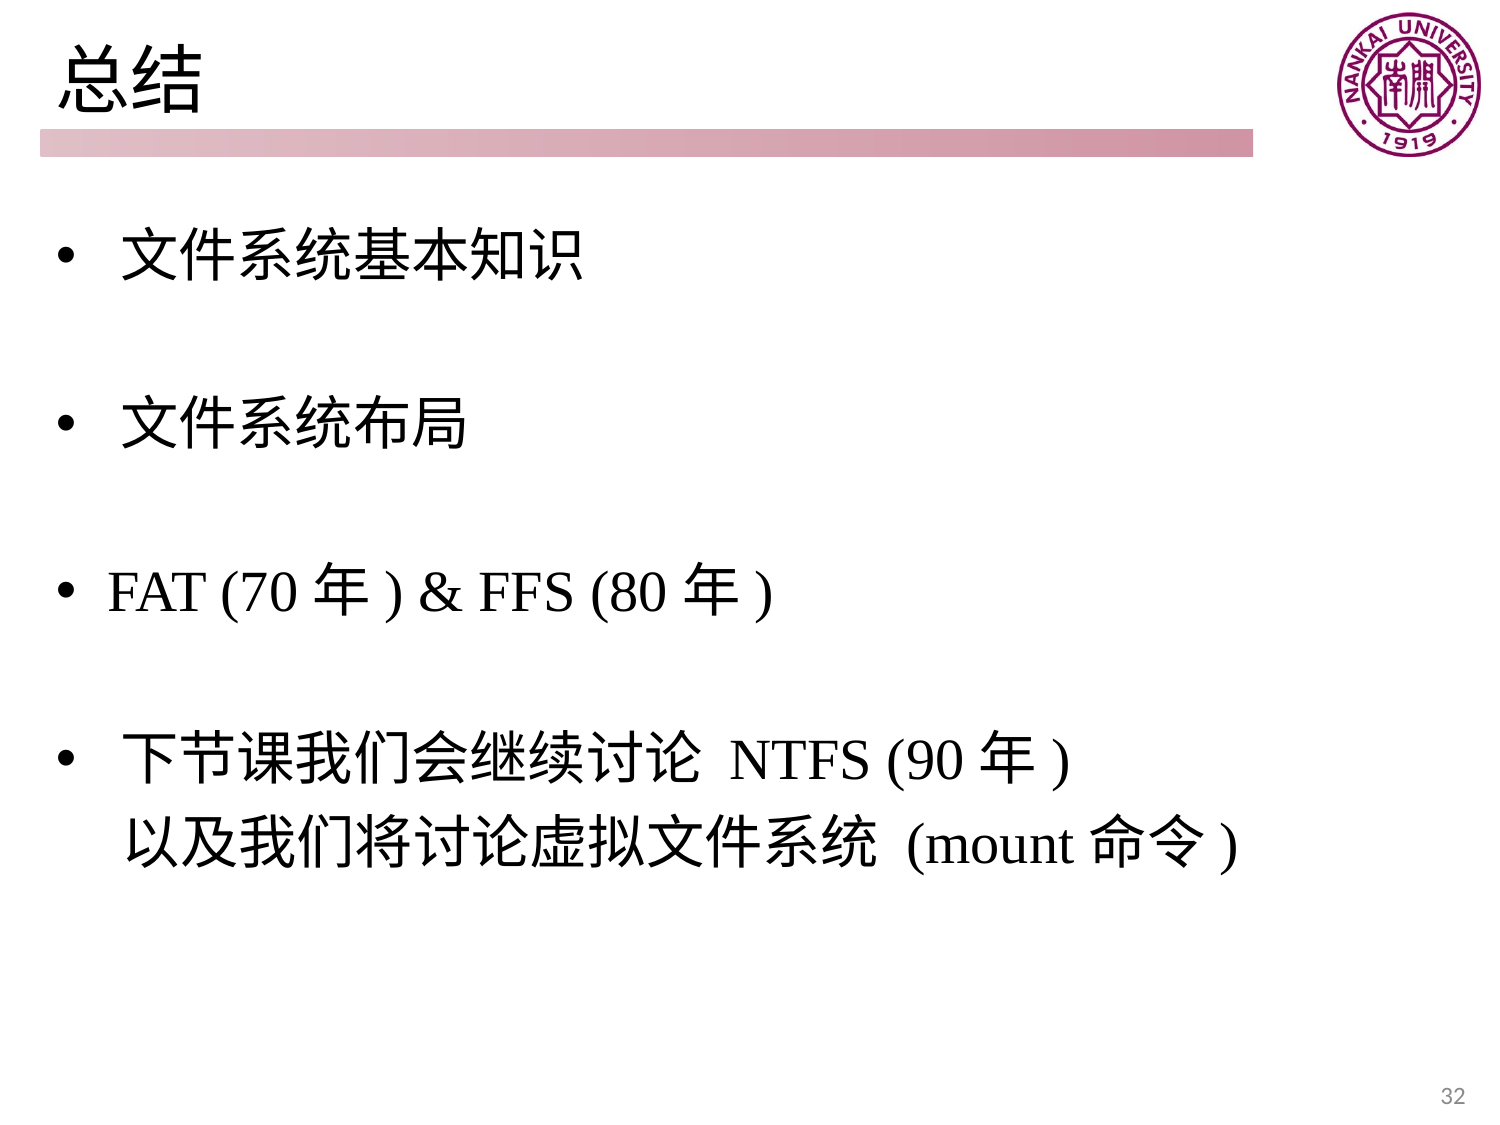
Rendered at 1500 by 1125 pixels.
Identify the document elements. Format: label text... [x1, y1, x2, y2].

slide_number 32 [1143, 1065, 1481, 1125]
title 总结 [40, 33, 1335, 133]
list 文件系统基本知识 文件系统布局 FAT (70年) & FFS (80年) 下节课我们会继续讨论 NTFS (90年) 以及我们将讨论虚拟文件系统 (mount命令) [40, 218, 1481, 1042]
picture [1337, 12, 1481, 157]
